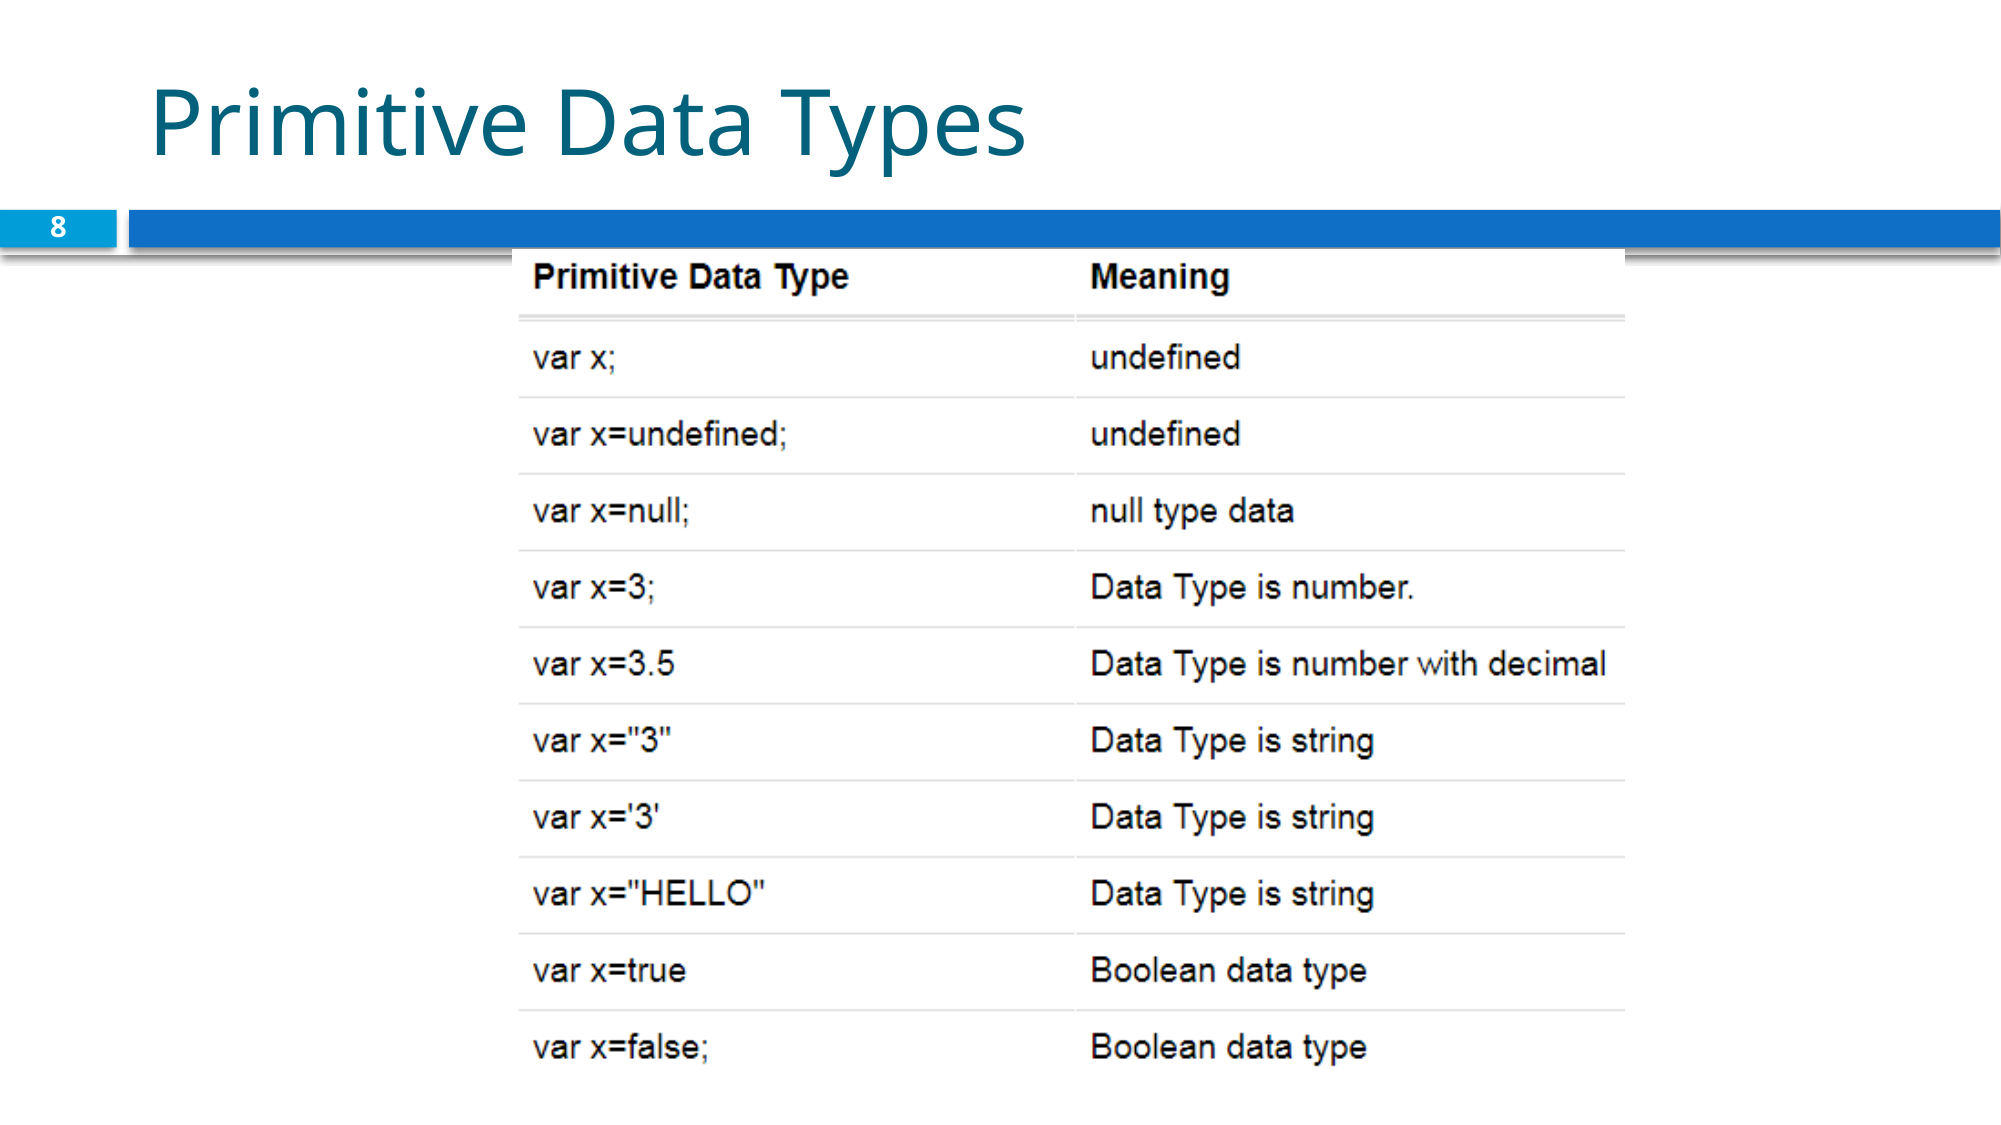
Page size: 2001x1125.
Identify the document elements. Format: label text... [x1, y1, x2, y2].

picture [512, 249, 1626, 1079]
slide_number 8 [0, 208, 117, 249]
title Primitive Data Types [133, 37, 1918, 201]
